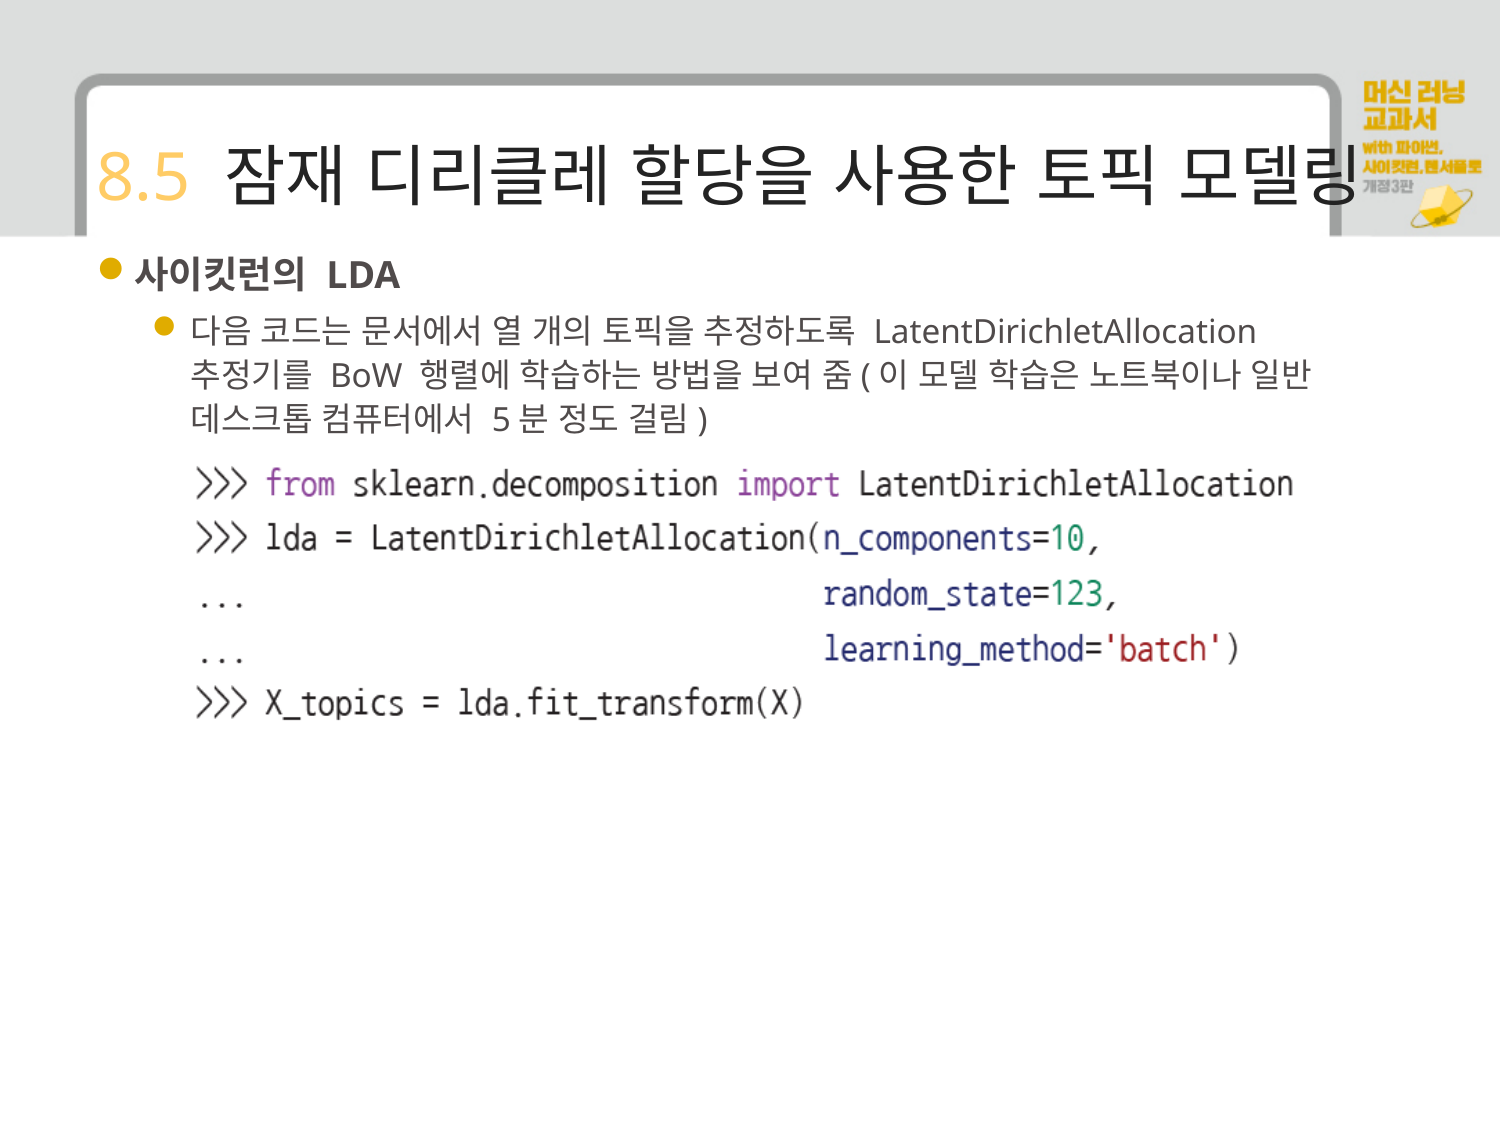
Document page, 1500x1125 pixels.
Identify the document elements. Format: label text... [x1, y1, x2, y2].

picture [0, 0, 1500, 1125]
title 8.5 잠재 디리클레 할당을 사용한 토픽 모델링 [81, 90, 1412, 222]
list 사이킷런의 LDA 다음 코드는 문서에서 열 개의 토픽을 추정하도록 LatentDirichletAllocation 추정기를 BoW 행렬에 학습하는 방법을 보여 줌(이 모델 학습은 노트북이나 일반 데스크톱 컴퓨터에서 5분 정도 걸림) [81, 239, 1412, 1054]
